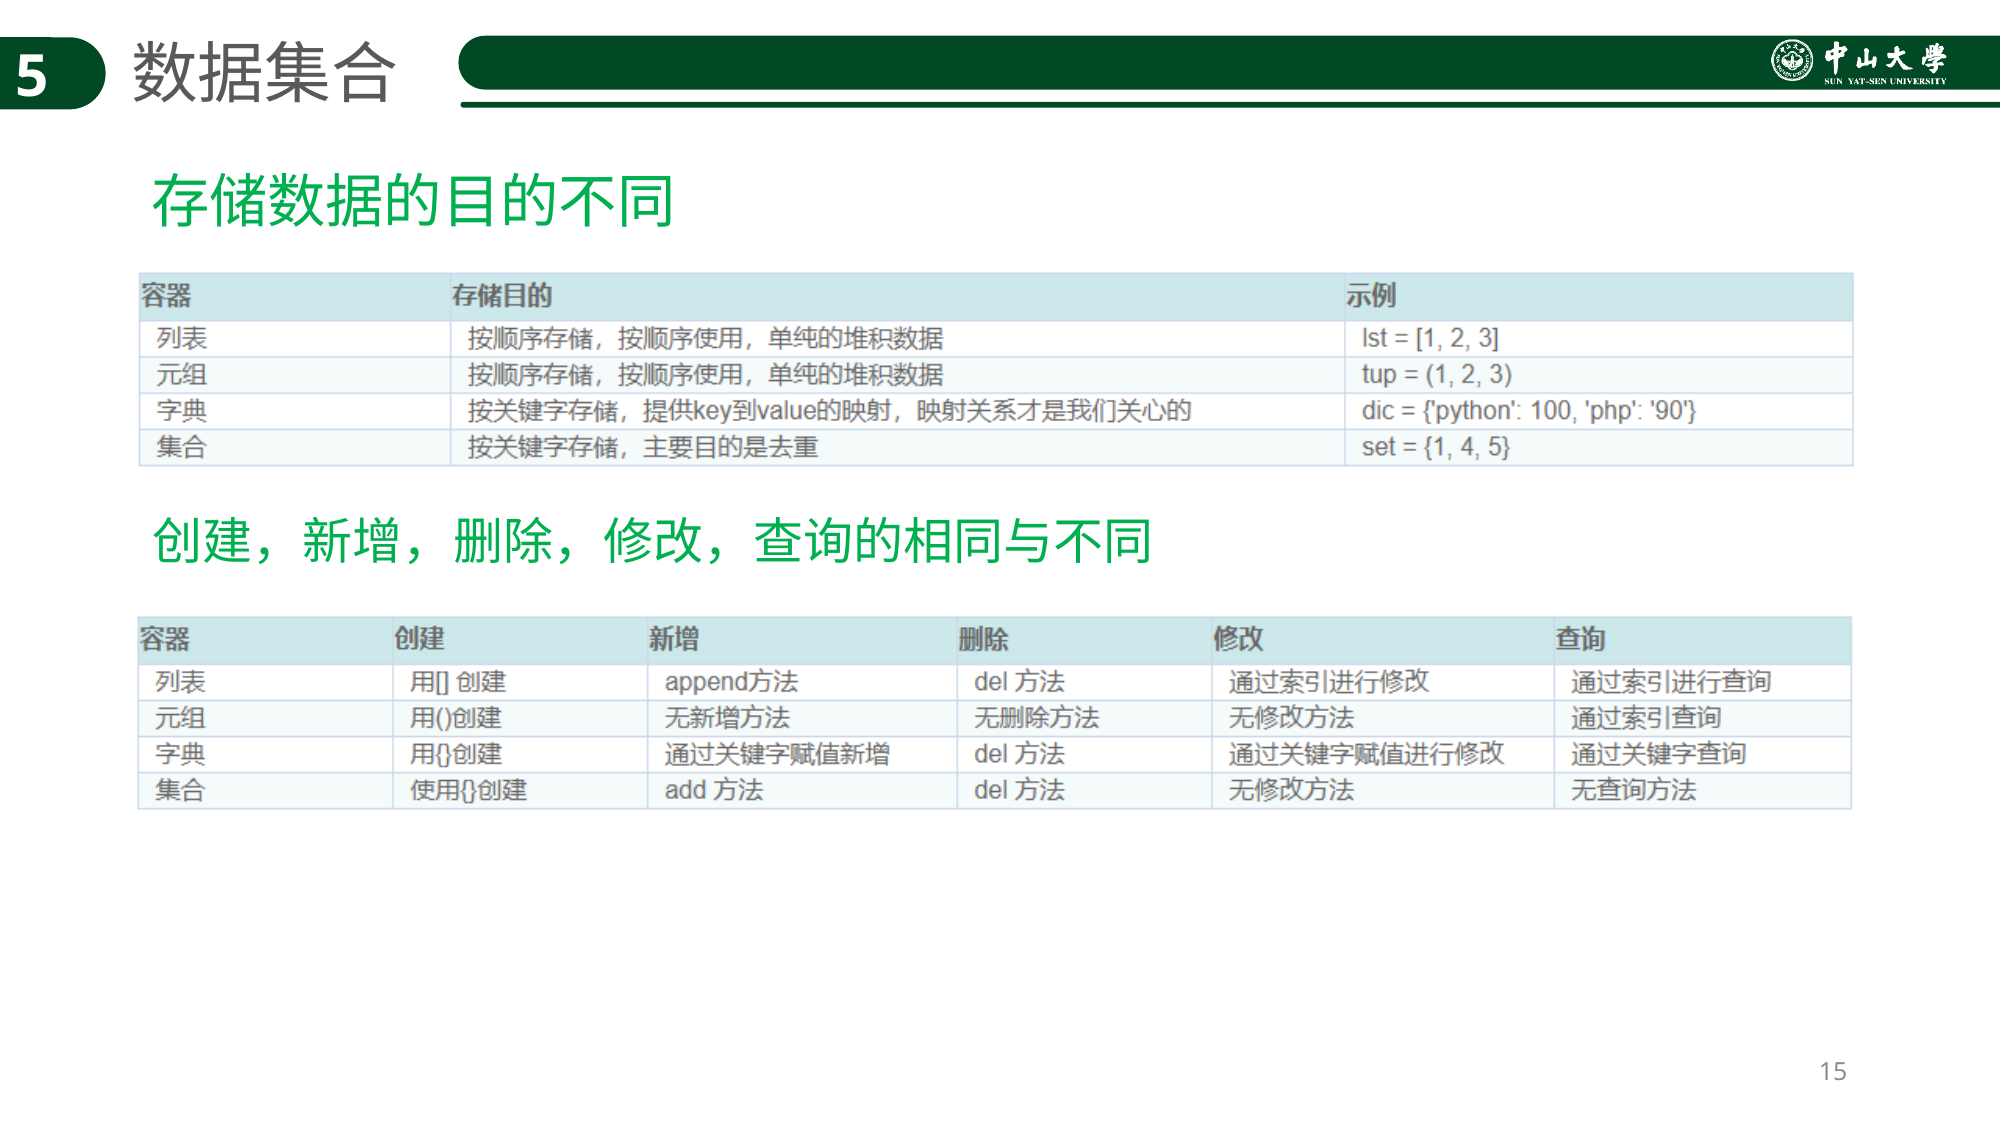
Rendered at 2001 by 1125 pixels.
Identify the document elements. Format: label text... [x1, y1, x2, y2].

text_box 数据集合 [116, 23, 414, 119]
text_box 创建，新增，删除，修改，查询的相同与不同 [138, 501, 1168, 577]
picture [1760, 28, 1969, 102]
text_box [458, 35, 2000, 108]
picture [133, 612, 1857, 813]
slide_number 15 [1412, 1042, 1863, 1103]
text_box 存储数据的目的不同 [136, 156, 691, 242]
picture [136, 265, 1865, 473]
text_box 5 [0, 36, 107, 111]
